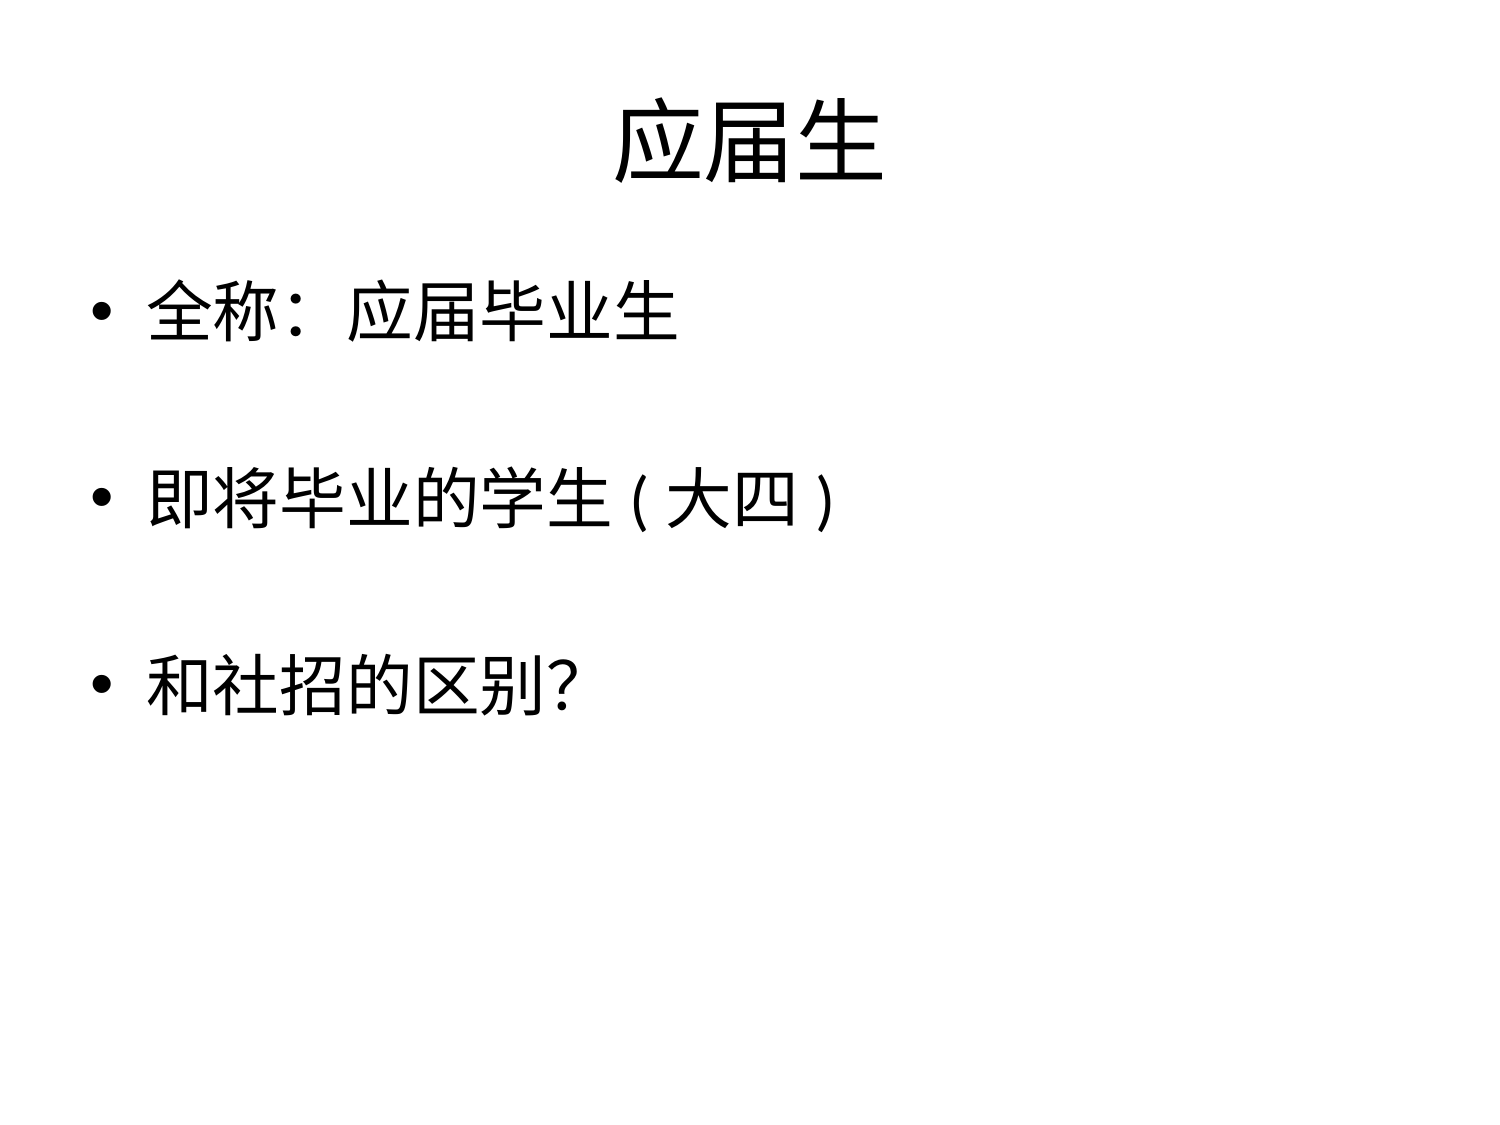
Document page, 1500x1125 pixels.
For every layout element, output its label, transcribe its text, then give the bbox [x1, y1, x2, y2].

title 应届生 [75, 45, 1425, 233]
list 全称：应届毕业生 即将毕业的学生(大四) 和社招的区别？ [75, 262, 1425, 1005]
